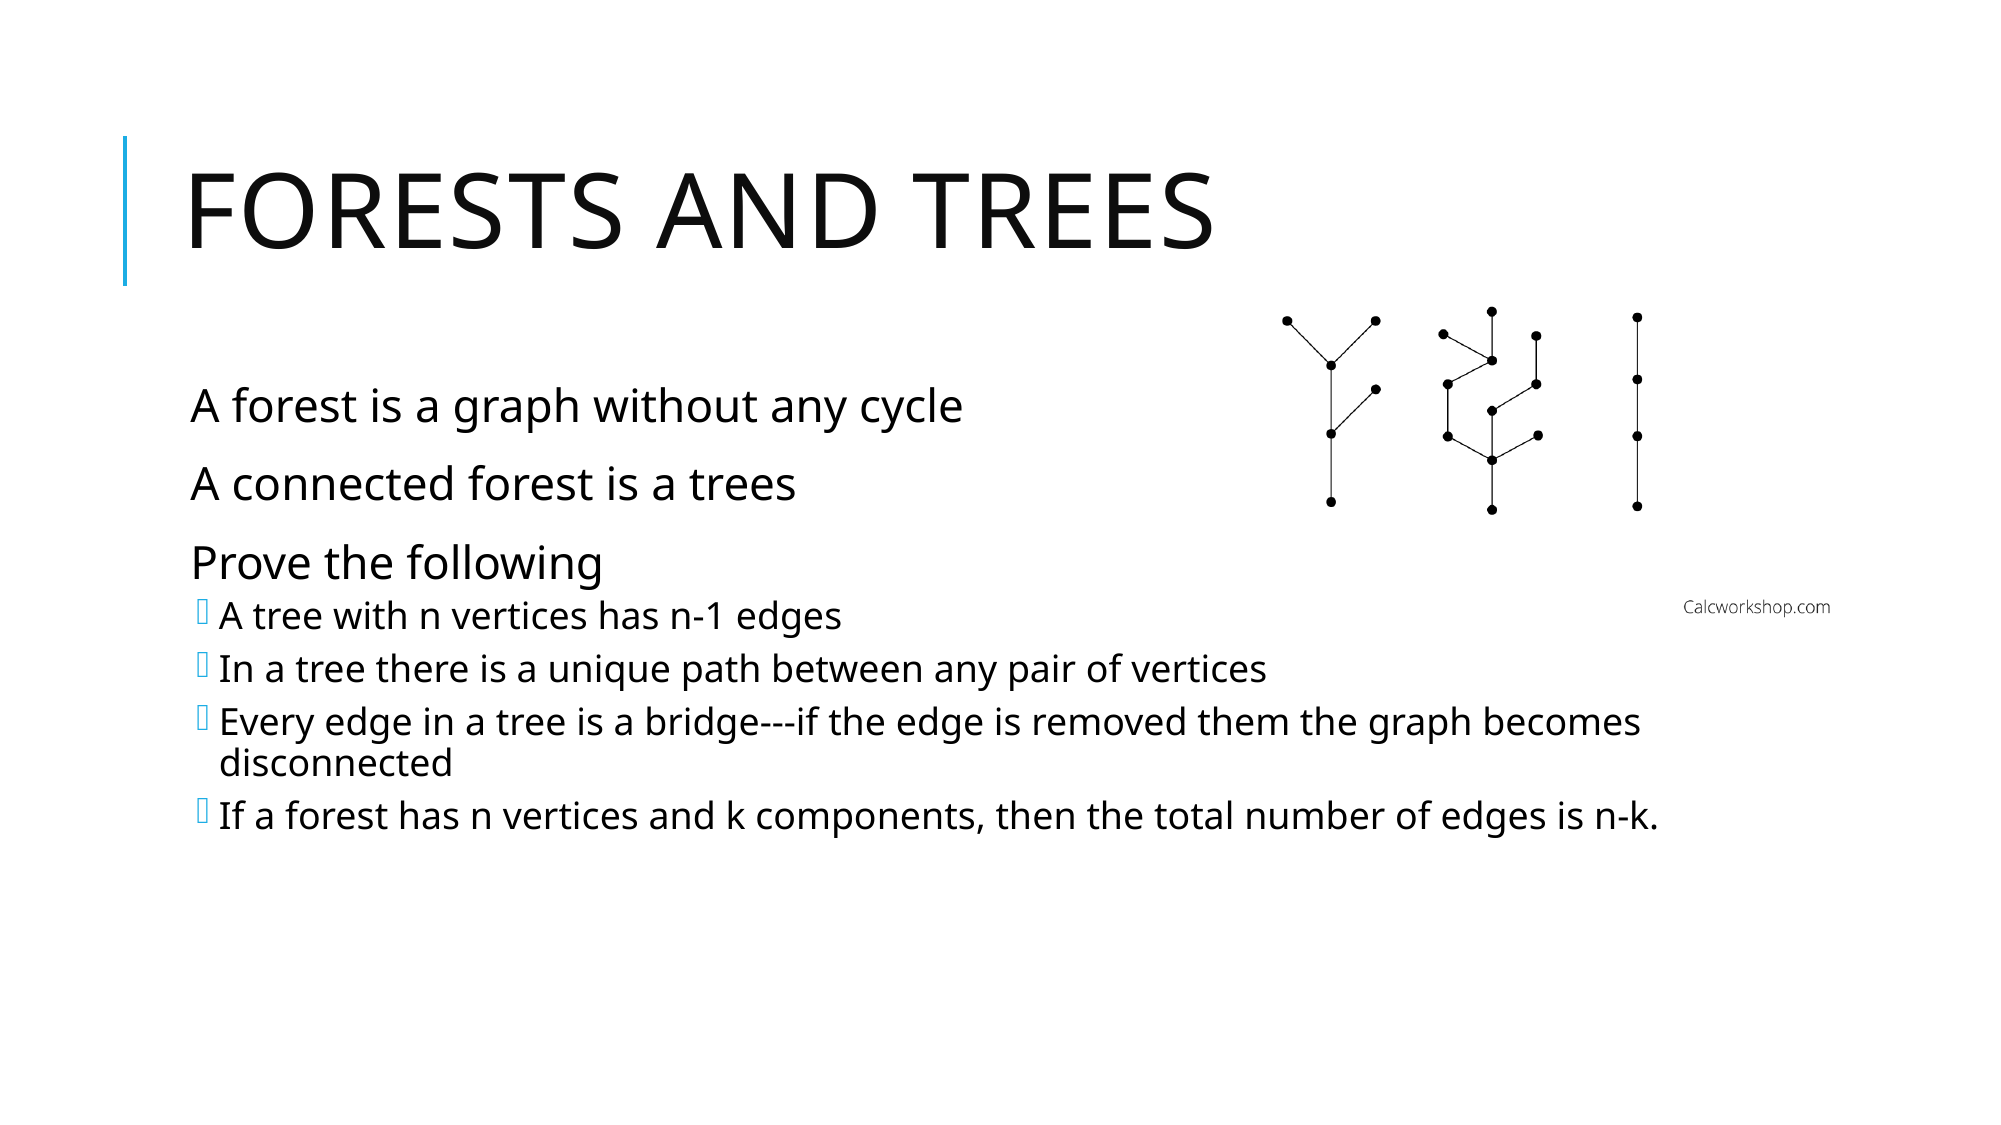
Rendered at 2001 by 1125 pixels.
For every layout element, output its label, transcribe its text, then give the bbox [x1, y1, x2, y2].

list A forest is a graph without any cycle A connected forest is a trees Prove the following A tree with n vertices has n-1 edges In a tree there is a unique path between any pair of vertices Every edge in a tree is a bridge---if the edge is removed them the graph becomes disconnected If a forest has n vertices and k components, then the total number of edges is n-k. [168, 375, 1763, 1035]
title Forests and TREES [168, 96, 1763, 342]
picture [1092, 202, 1833, 619]
